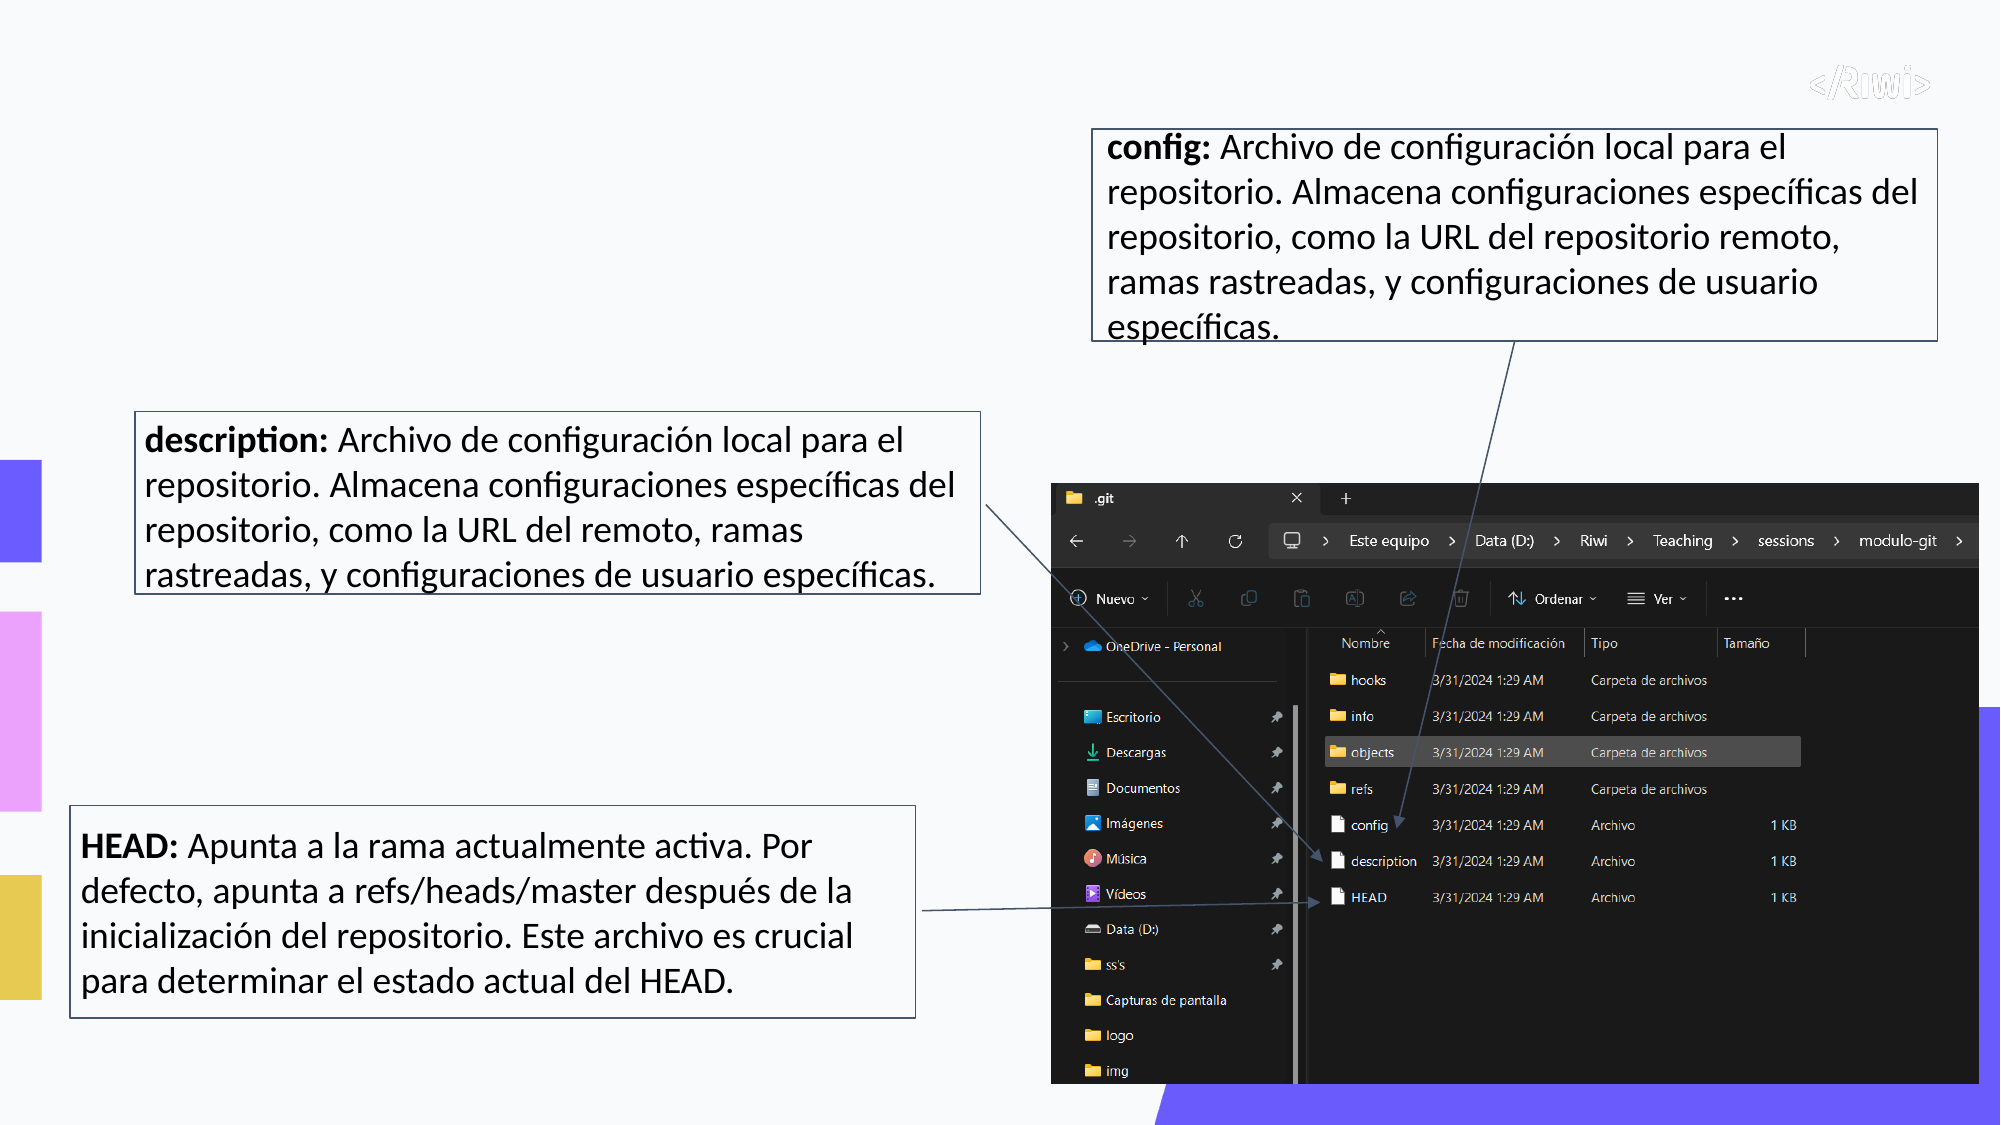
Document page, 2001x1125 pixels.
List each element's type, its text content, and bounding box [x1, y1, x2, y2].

text_box [0, 875, 42, 1000]
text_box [985, 505, 1324, 863]
text_box config: Archivo de configuración local para el repositorio. Almacena configuraciones específicas del repositorio, como la URL del repositorio remoto, ramas rastreadas, y configuraciones de usuario específicas. [1092, 129, 1938, 342]
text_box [1396, 340, 1515, 829]
text_box [999, 53, 1857, 129]
picture [1810, 64, 1931, 100]
picture [1051, 483, 2000, 1125]
text_box [0, 459, 42, 563]
text_box HEAD: Apunta a la rama actualmente activa. Por defecto, apunta a refs/heads/master después de la inicialización del repositorio. Este archivo es crucial para determinar el estado actual del HEAD. [65, 805, 923, 1016]
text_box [921, 902, 1321, 912]
text_box [0, 611, 42, 812]
text_box description: Archivo de configuración local para el repositorio. Almacena configuraciones específicas del repositorio, como la URL del remoto, ramas rastreadas, y configuraciones de usuario específicas. [129, 399, 986, 610]
